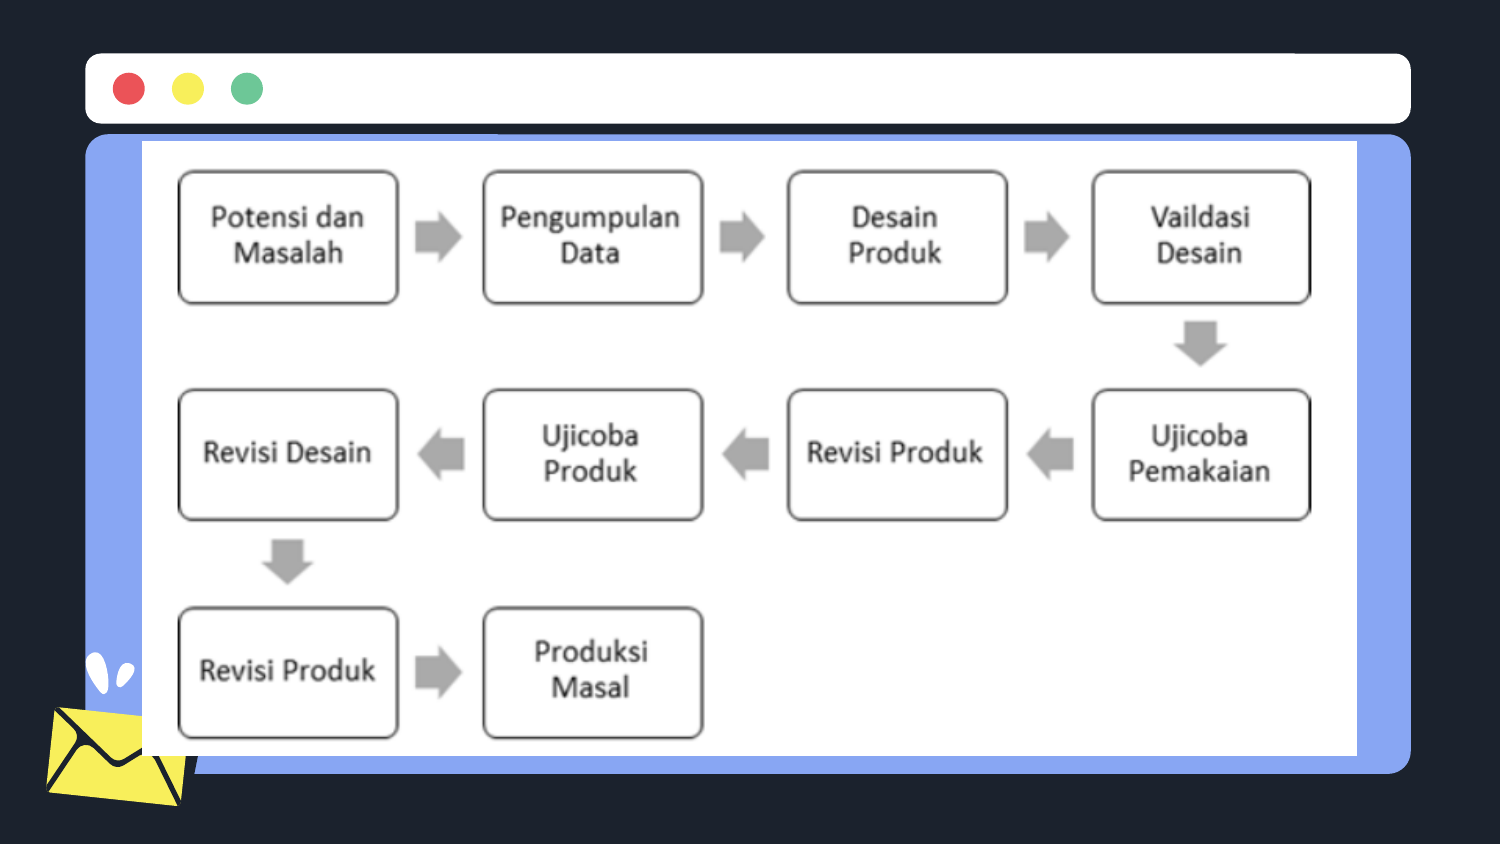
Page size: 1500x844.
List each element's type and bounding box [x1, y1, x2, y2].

picture [142, 140, 1358, 756]
